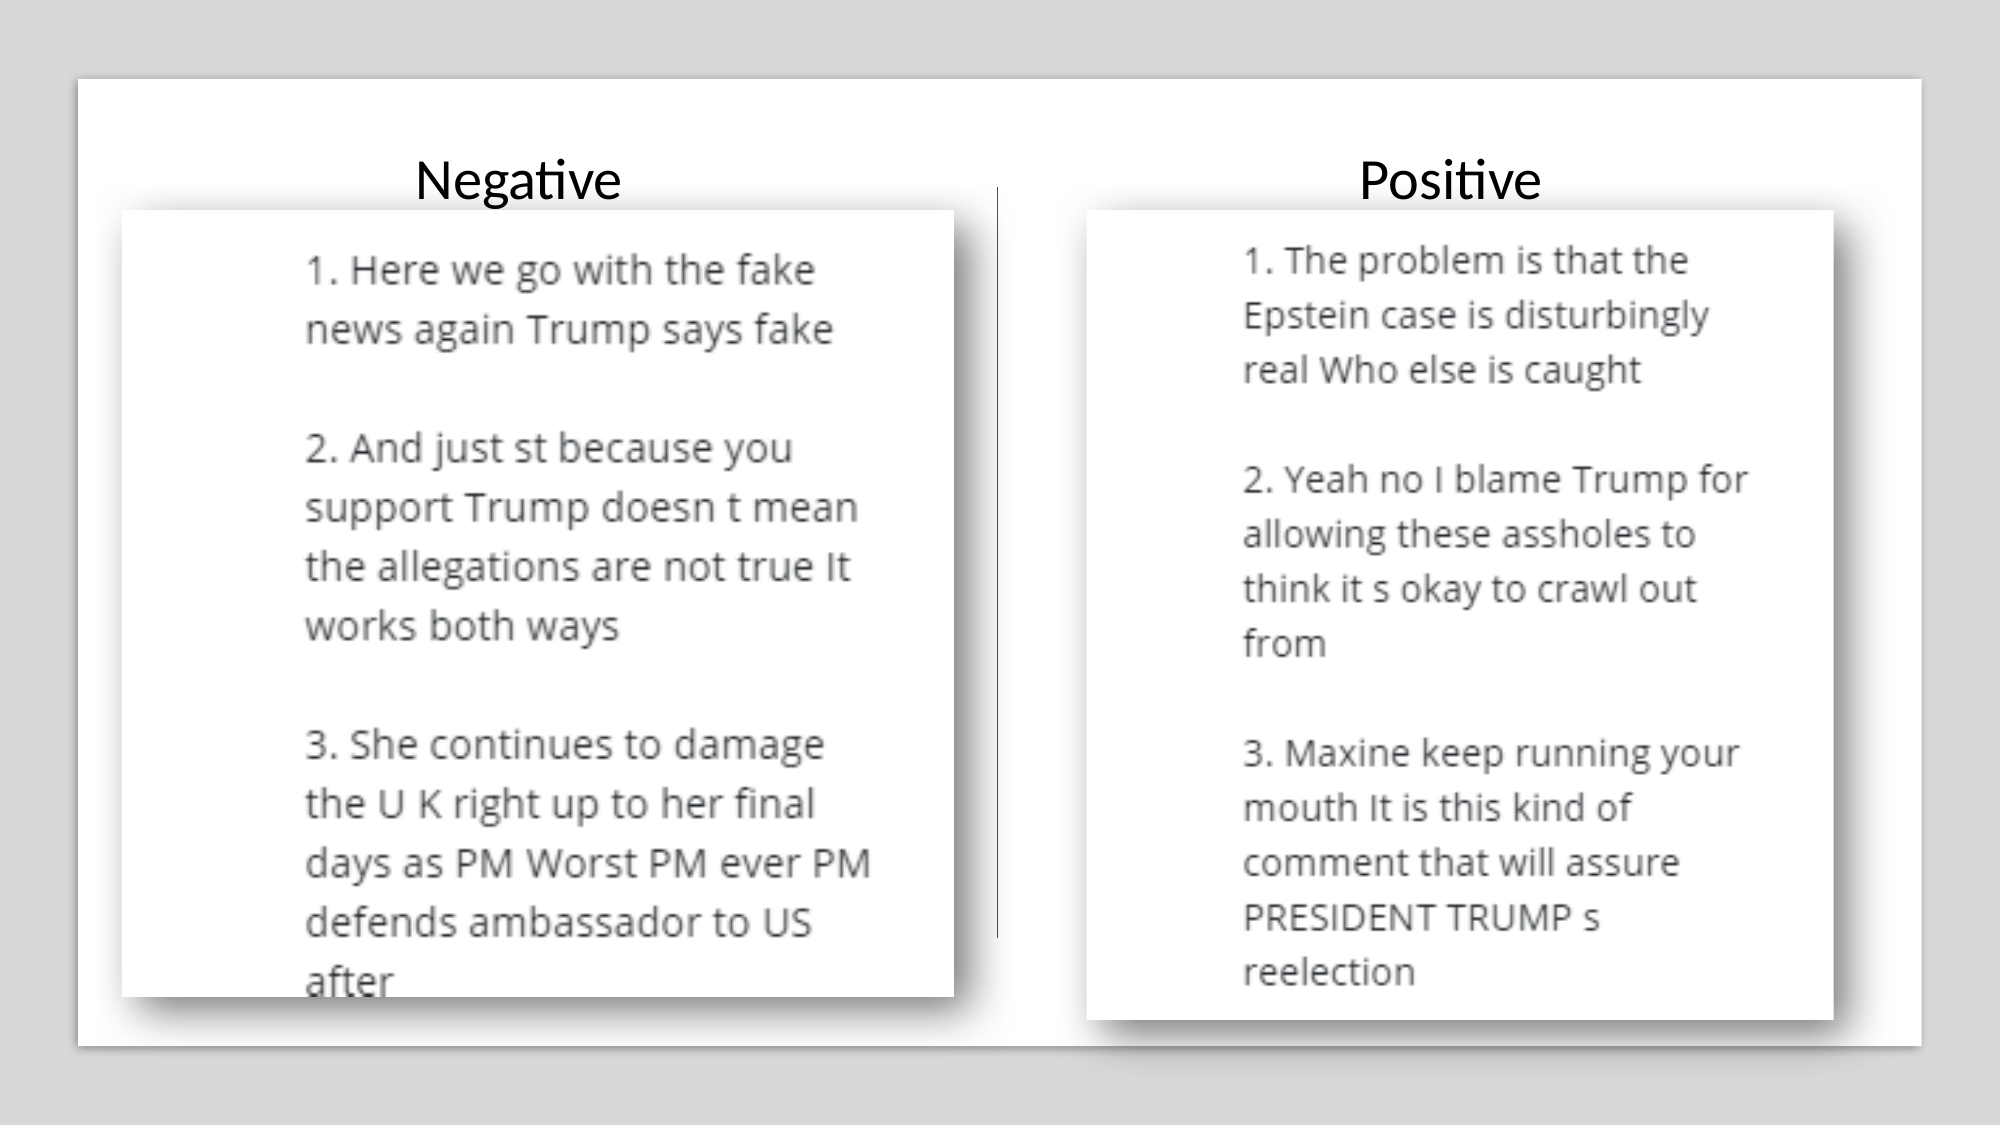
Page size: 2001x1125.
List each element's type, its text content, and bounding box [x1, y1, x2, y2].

text_box [77, 78, 1923, 1047]
text_box Positive [1153, 133, 1750, 209]
picture [1086, 209, 1834, 1020]
text_box Negative [311, 133, 727, 209]
text_box [0, 0, 2000, 1125]
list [121, 209, 954, 997]
